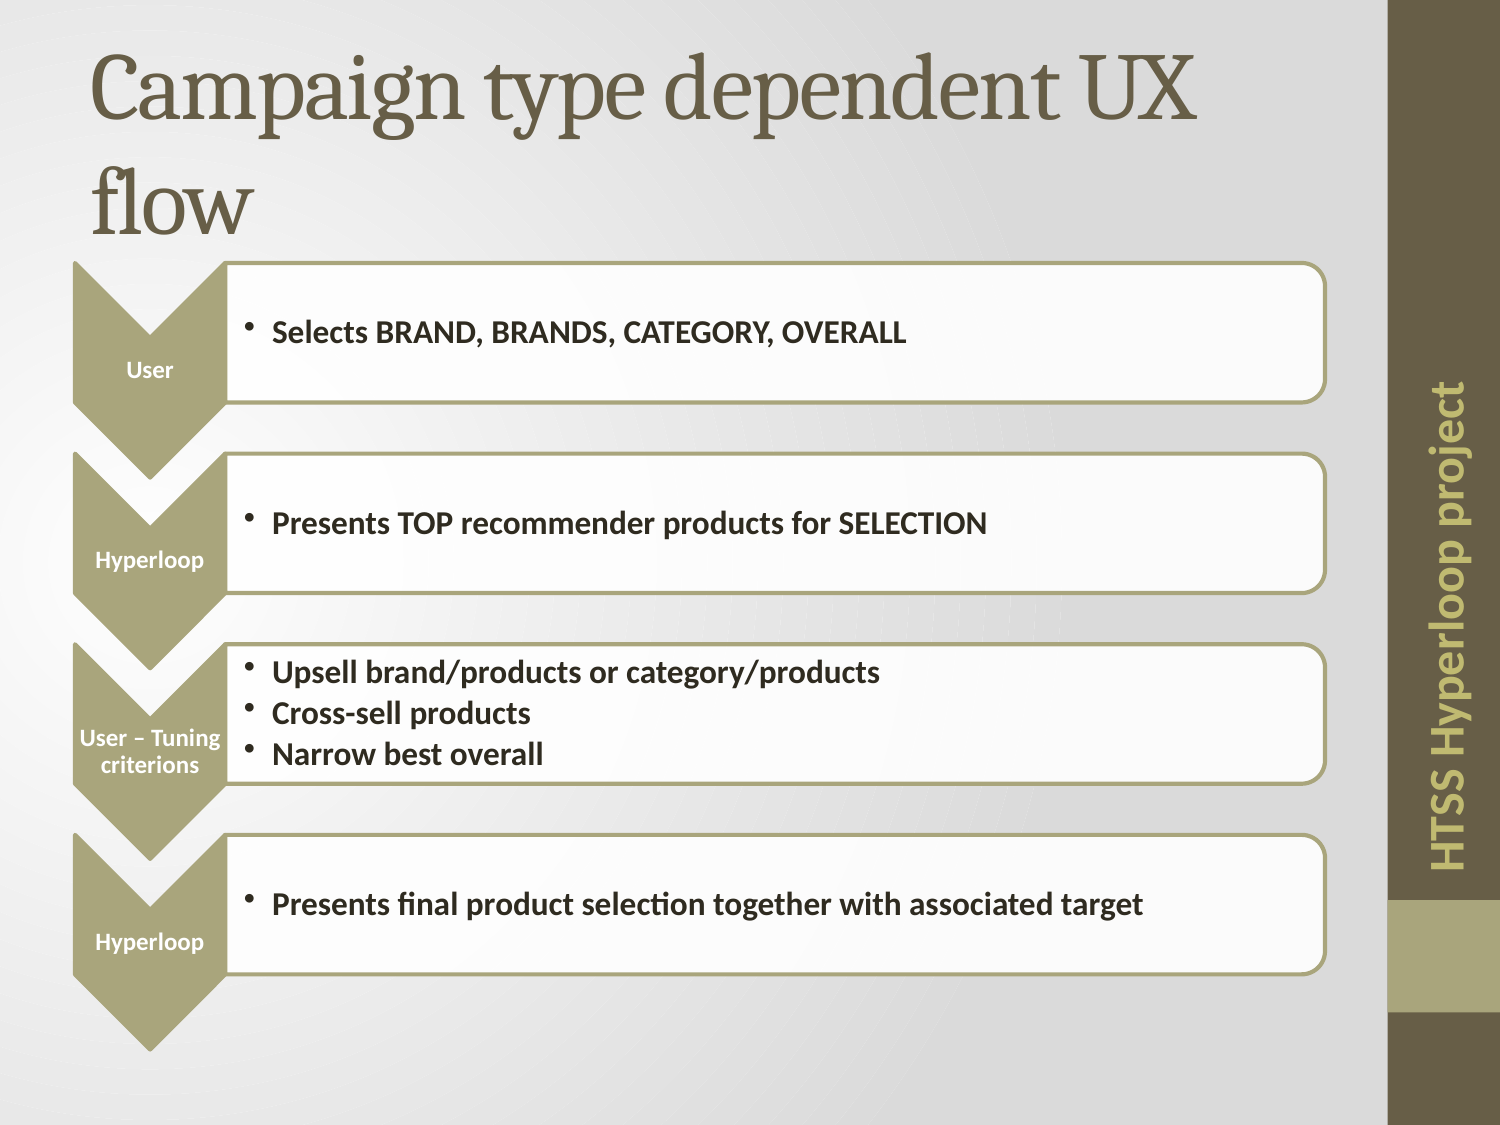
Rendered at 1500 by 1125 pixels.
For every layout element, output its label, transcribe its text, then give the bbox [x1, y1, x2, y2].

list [74, 261, 1326, 1051]
title Campaign type dependent UX flow [75, 45, 1325, 233]
